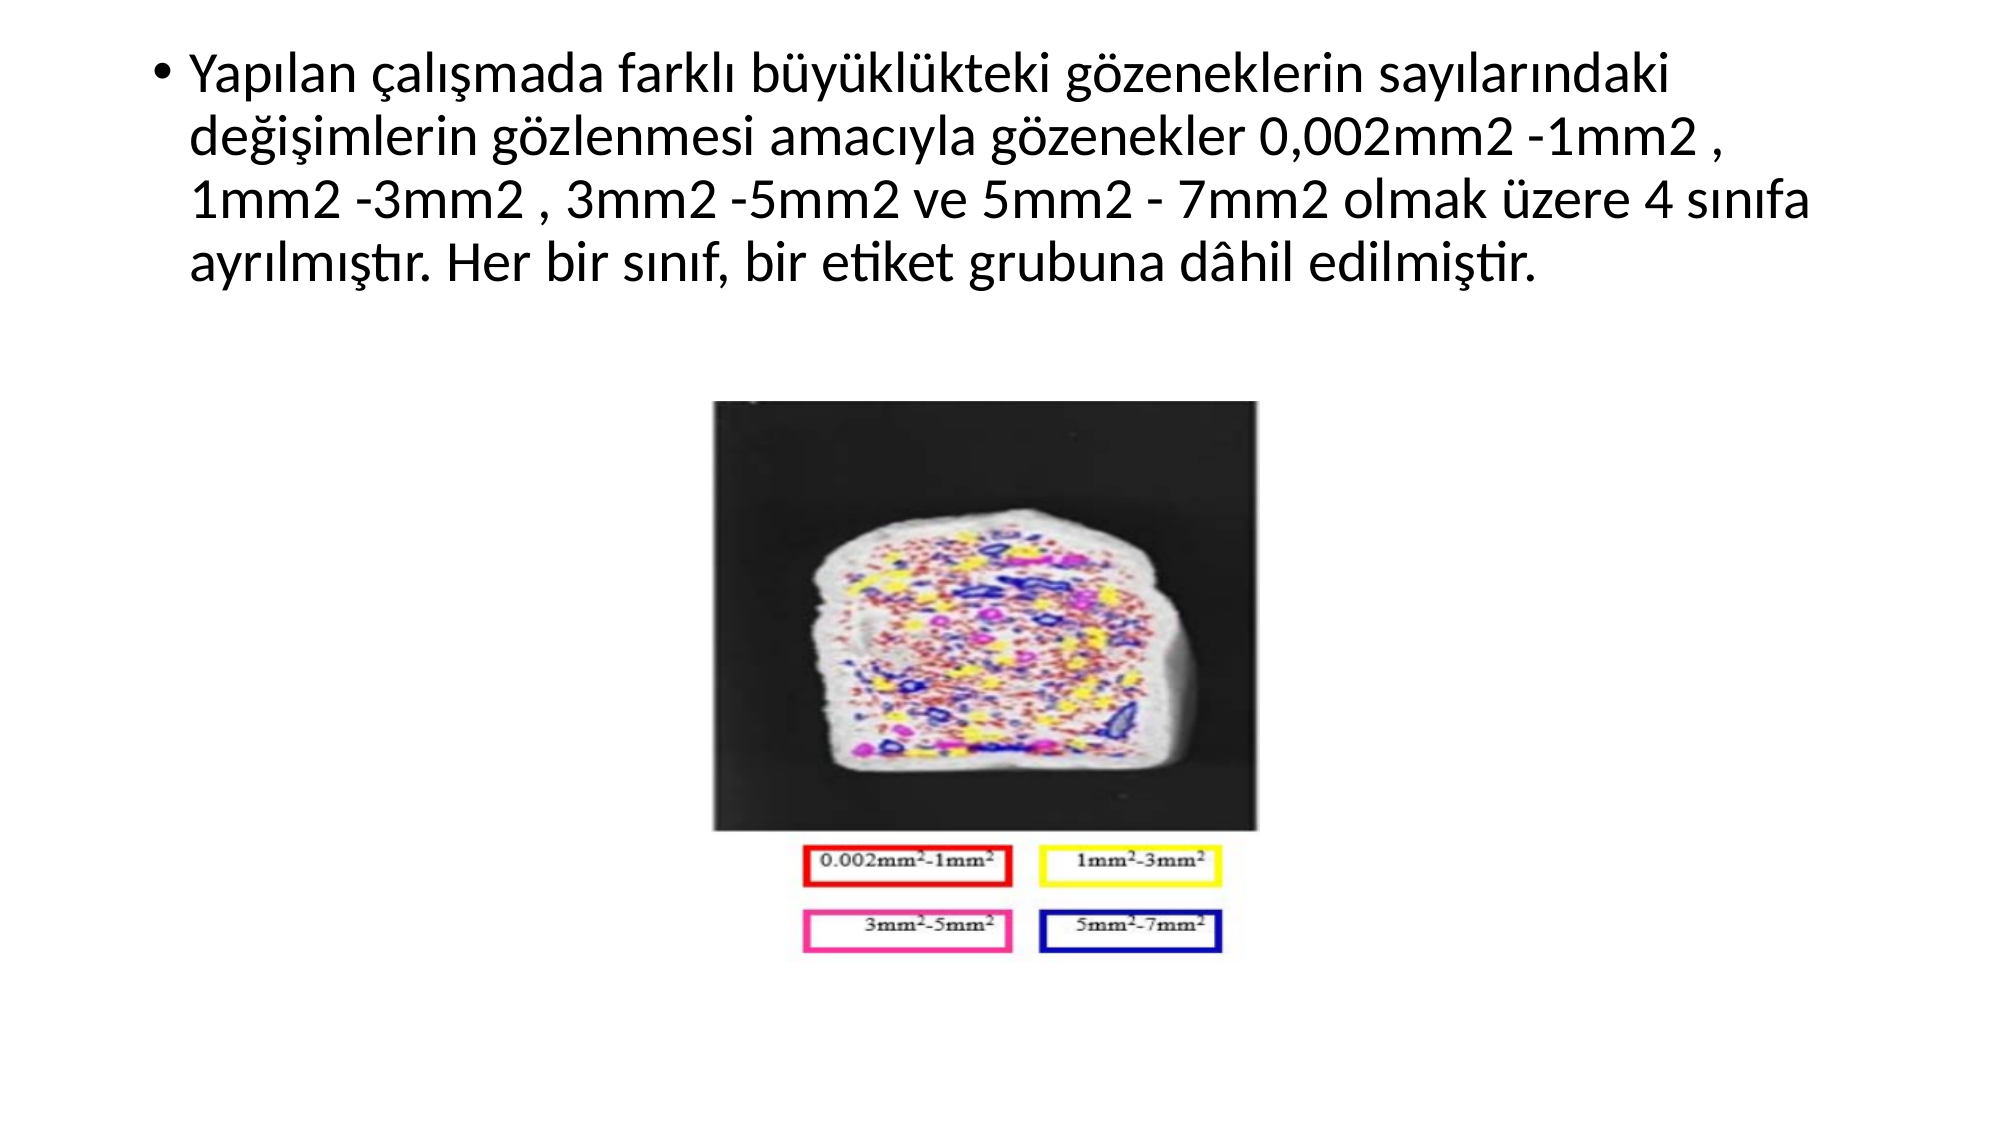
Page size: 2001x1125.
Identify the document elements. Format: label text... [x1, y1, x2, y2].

picture [710, 401, 1260, 963]
list Yapılan çalışmada farklı büyüklükteki gözeneklerin sayılarındaki değişimlerin gözlenmesi amacıyla gözenekler 0,002mm2 -1mm2 , 1mm2 -3mm2 , 3mm2 -5mm2 ve 5mm2 - 7mm2 olmak üzere 4 sınıfa ayrılmıştır. Her bir sınıf, bir etiket grubuna dâhil edilmiştir. [137, 34, 1863, 1014]
